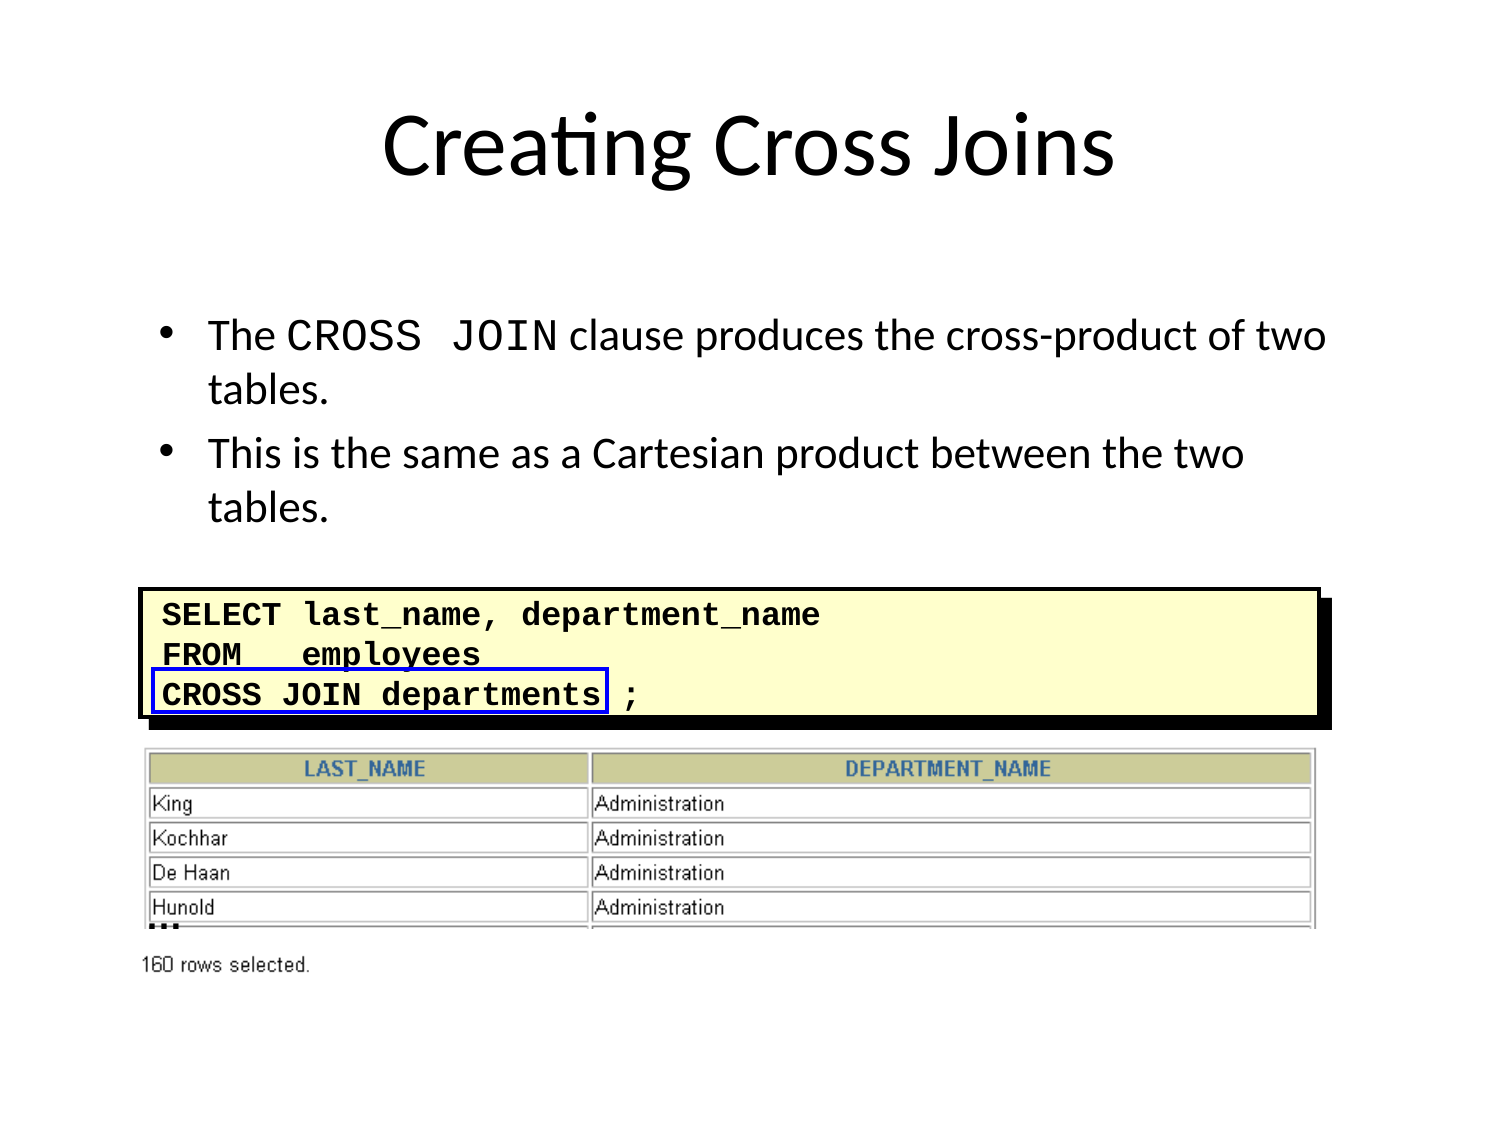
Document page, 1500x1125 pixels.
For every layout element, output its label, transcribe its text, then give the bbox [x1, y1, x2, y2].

text_box SELECT last_name, department_name FROM employees CROSS JOIN departments ; [146, 591, 1347, 714]
picture [140, 946, 1329, 981]
text_box [140, 589, 1319, 718]
title Creating Cross Joins [75, 45, 1425, 233]
picture [140, 745, 1324, 929]
list The CROSS JOIN clause produces the cross-product of two tables. This is the same as a Cartesian product between the two tables. [143, 297, 1355, 541]
text_box … [134, 890, 195, 940]
text_box [152, 668, 607, 713]
